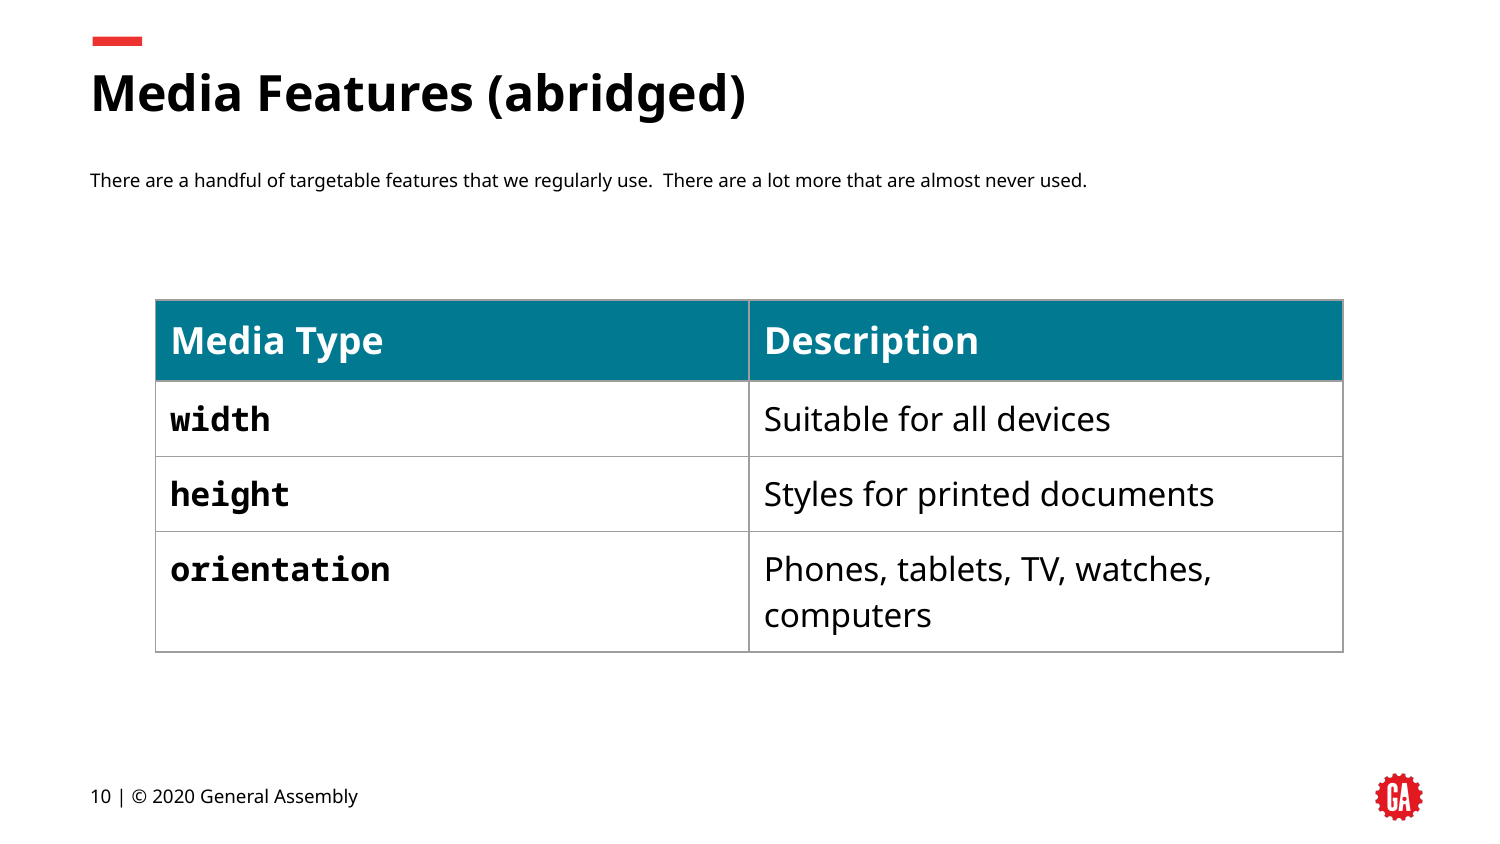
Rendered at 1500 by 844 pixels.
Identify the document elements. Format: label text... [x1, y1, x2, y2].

list There are a handful of targetable features that we regularly use. There are a lot more that are almost never used. [75, 150, 1424, 301]
table_header Media Type [156, 301, 748, 380]
table_cell Phones, tablets, TV, watches, computers [750, 532, 1342, 651]
table_header Description [750, 301, 1342, 380]
table_cell width [156, 382, 748, 456]
title Media Features (abridged) [75, 46, 1473, 140]
table_cell orientation [156, 532, 748, 651]
picture [1373, 771, 1425, 823]
table_cell Styles for printed documents [750, 457, 1342, 531]
table_cell height [156, 457, 748, 531]
slide_number ‹#› | © 2020 General Assembly [75, 764, 465, 830]
table_cell Suitable for all devices [750, 382, 1342, 456]
